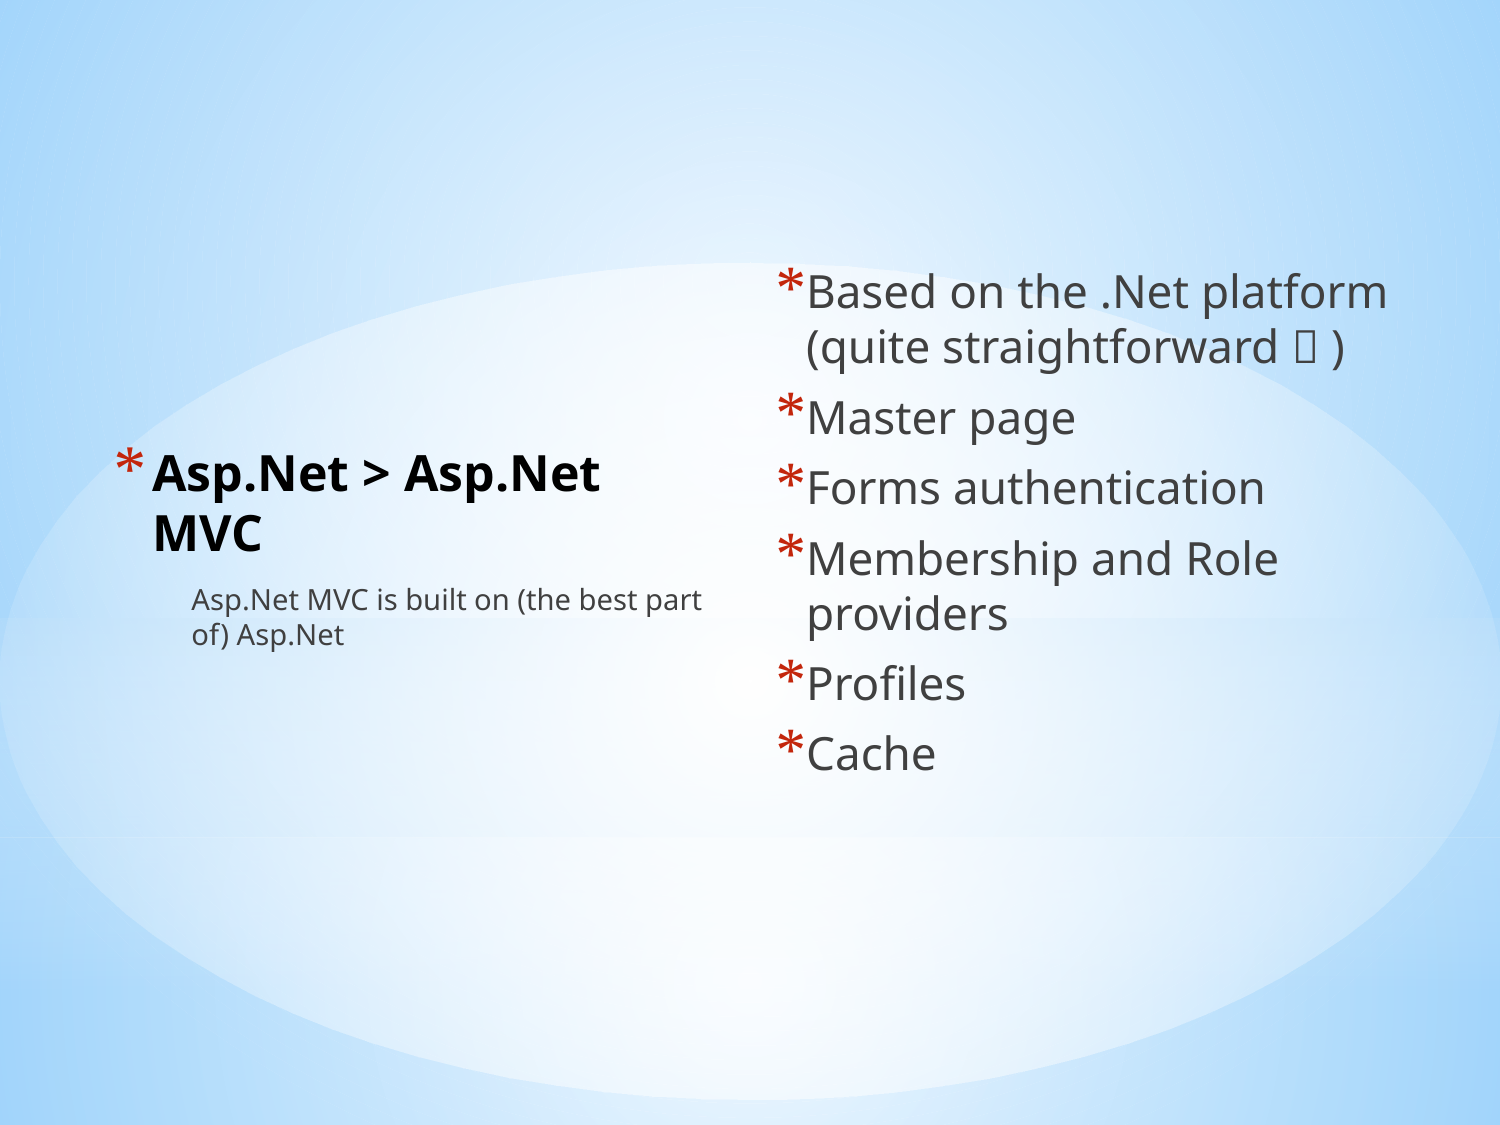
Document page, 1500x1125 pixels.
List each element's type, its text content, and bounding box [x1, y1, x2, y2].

list Based on the .Net platform (quite straightforward  ) Master page Forms authentication Membership and Role providers Profiles Cache [753, 120, 1413, 923]
title Asp.Net > Asp.Net MVC [99, 362, 735, 569]
list Asp.Net MVC is built on (the best part of) Asp.Net [176, 573, 733, 925]
